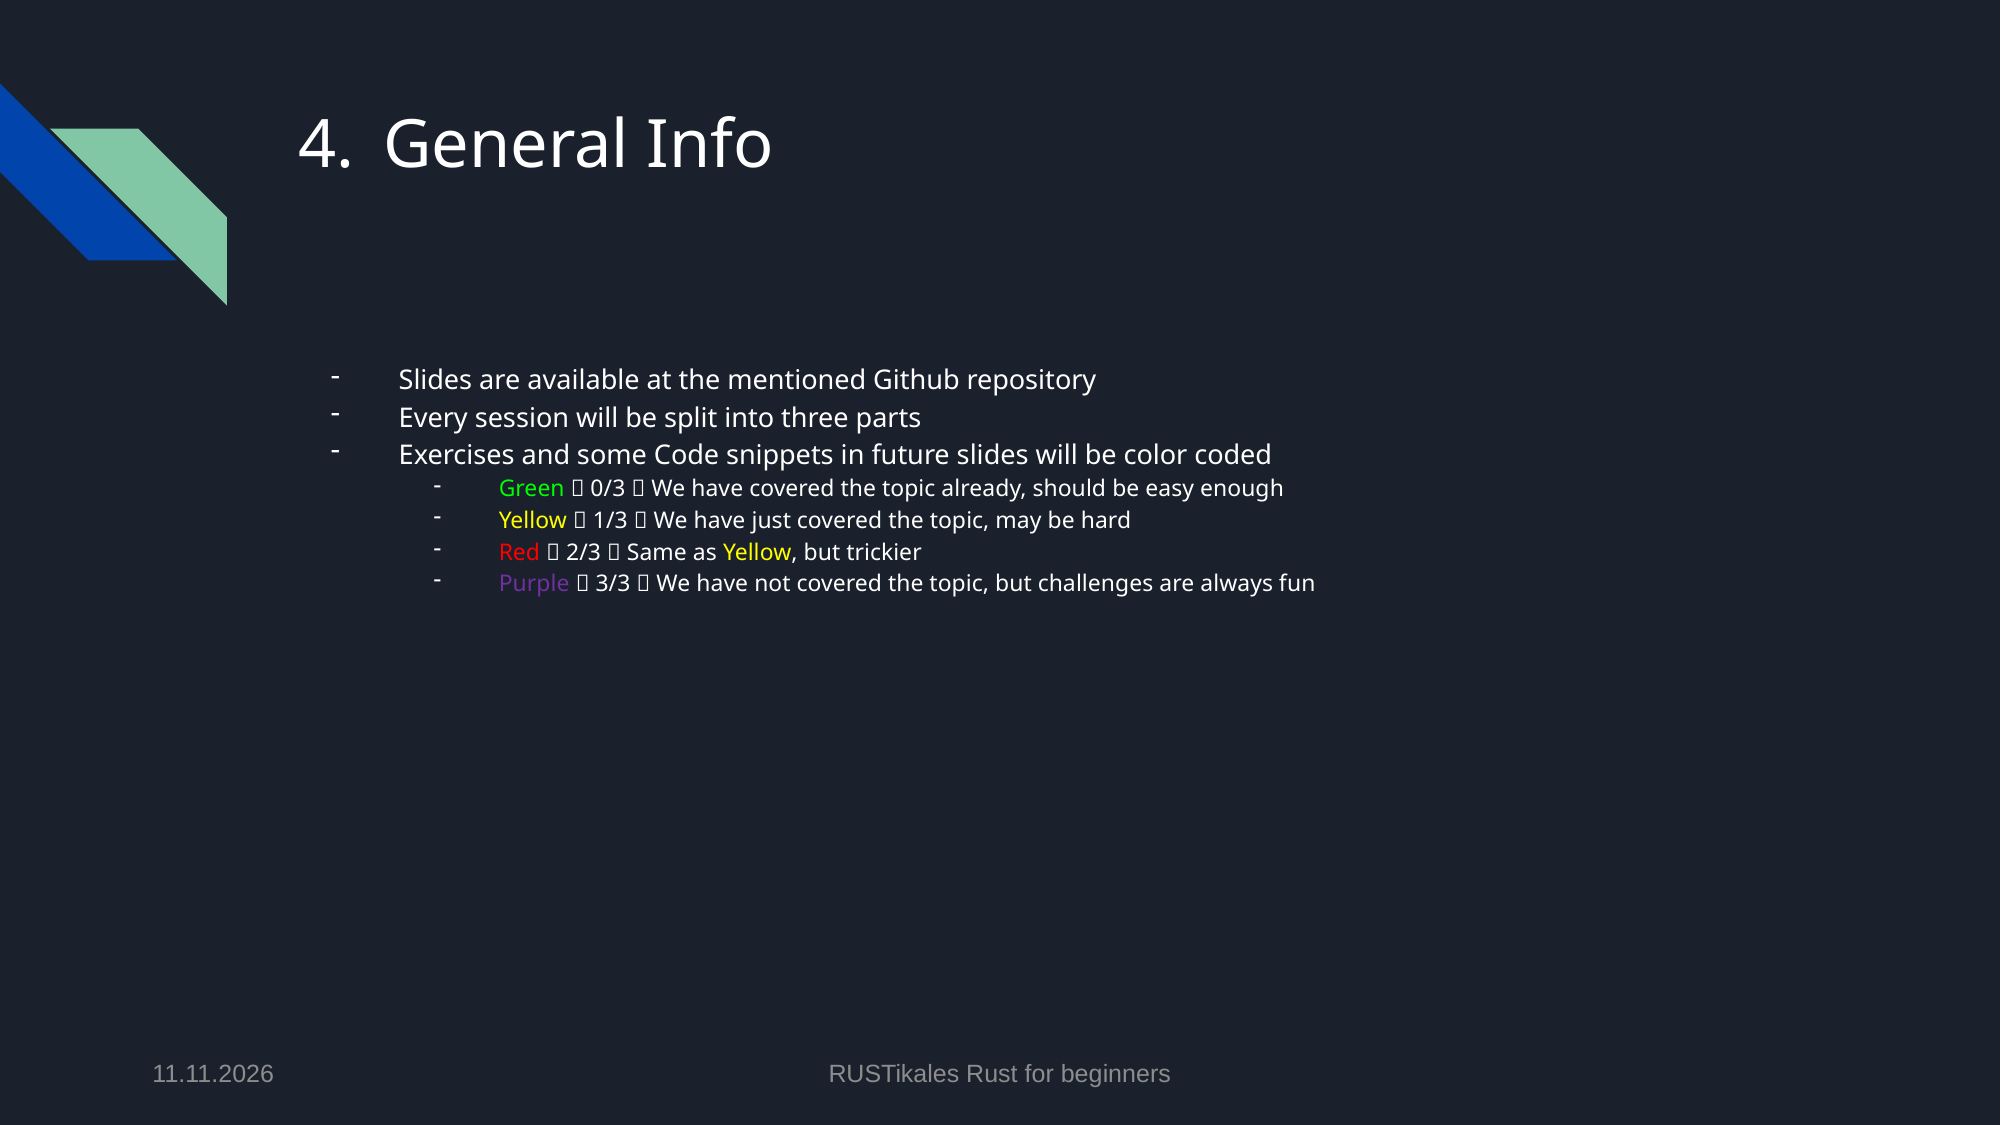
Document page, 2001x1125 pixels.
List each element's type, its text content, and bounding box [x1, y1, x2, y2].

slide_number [137, 1042, 588, 1103]
list Slides are available at the mentioned Github repository Every session will be split into three parts Exercises and some Code snippets in future slides will be color coded Green  0/3  We have covered the topic already, should be easy enough Yellow  1/3  We have just covered the topic, may be hard Red  2/3  Same as Yellow, but trickier Purple  3/3  We have not covered the topic, but challenges are always fun [283, 342, 1824, 980]
footer RUSTikales Rust for beginners [662, 1042, 1338, 1103]
title General Info [283, 86, 1824, 287]
